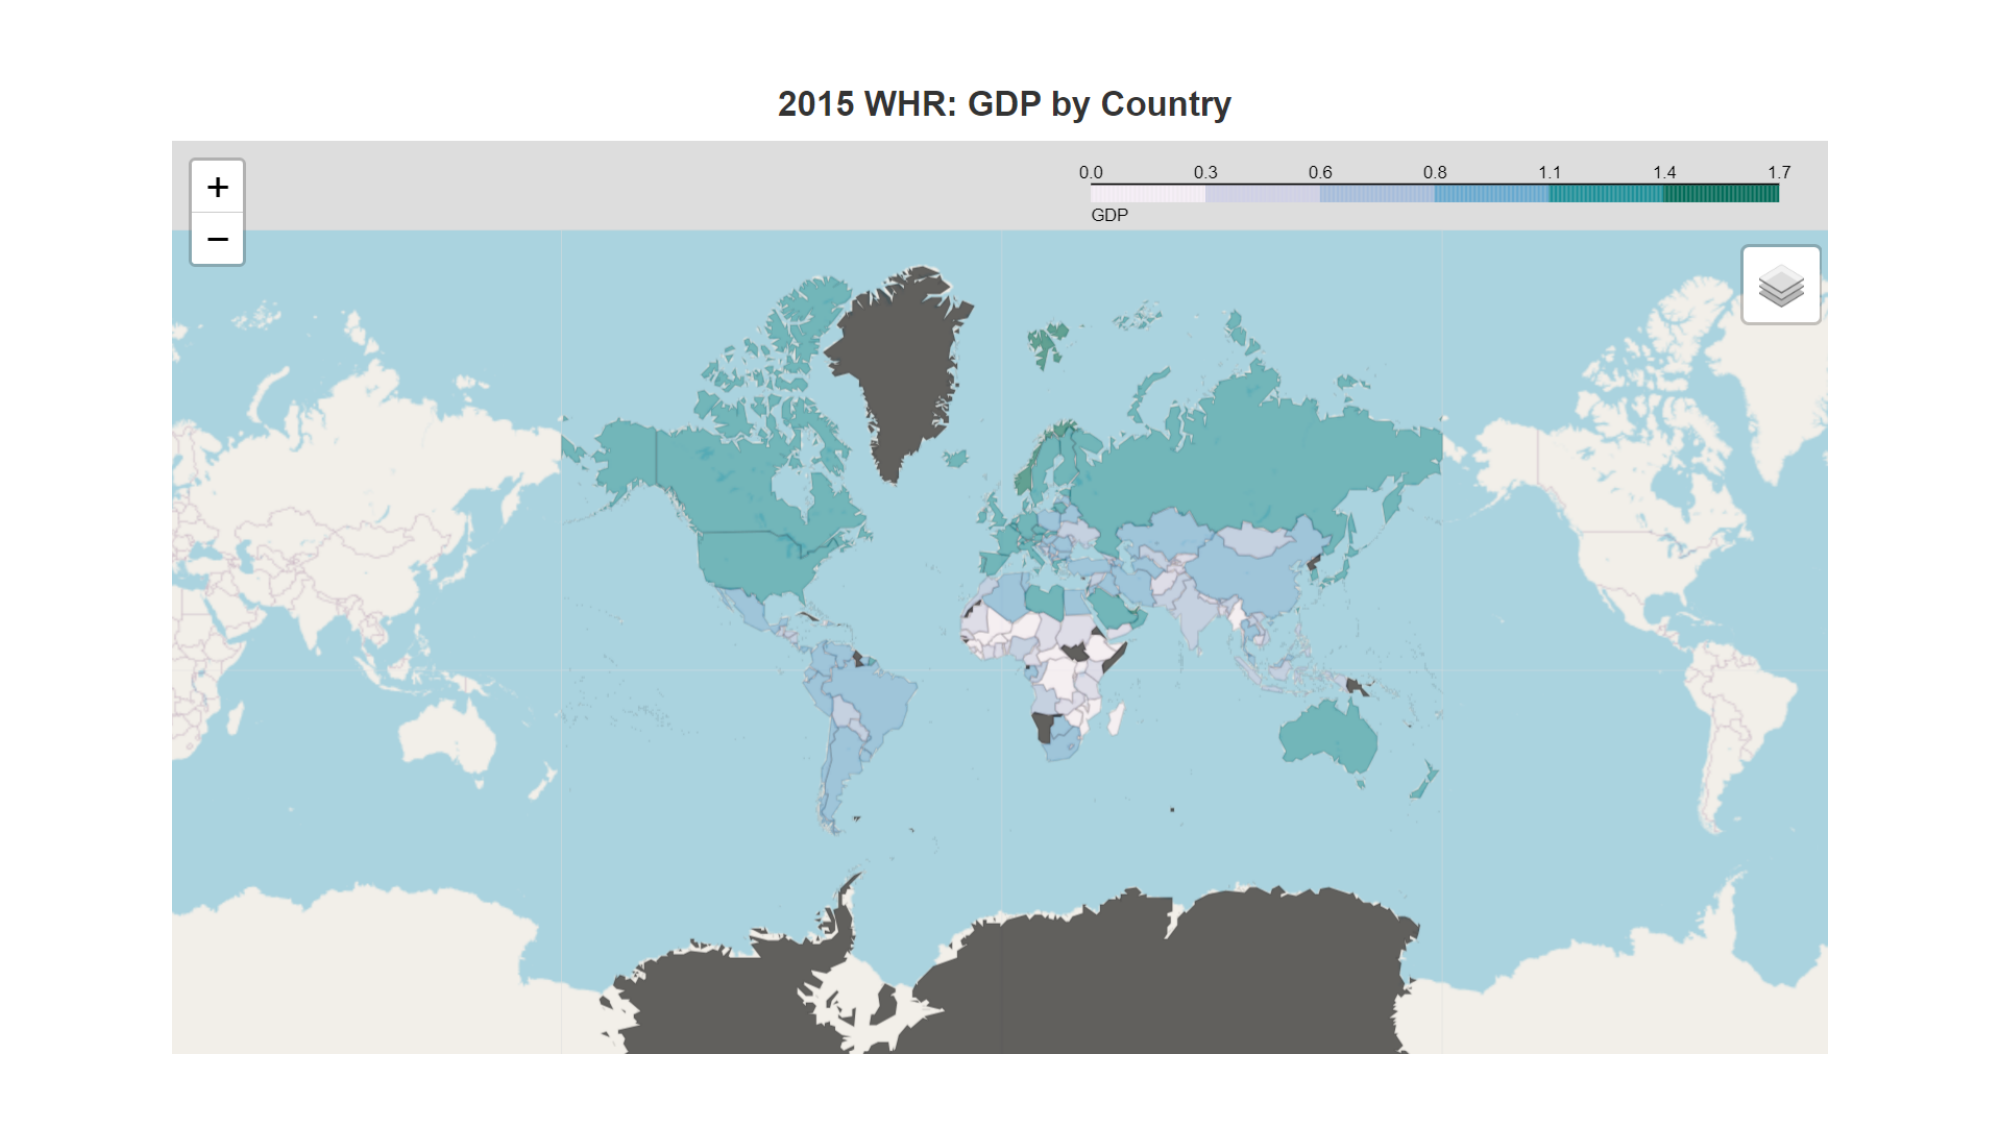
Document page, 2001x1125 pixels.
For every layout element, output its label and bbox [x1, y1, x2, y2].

picture [172, 70, 1828, 1055]
